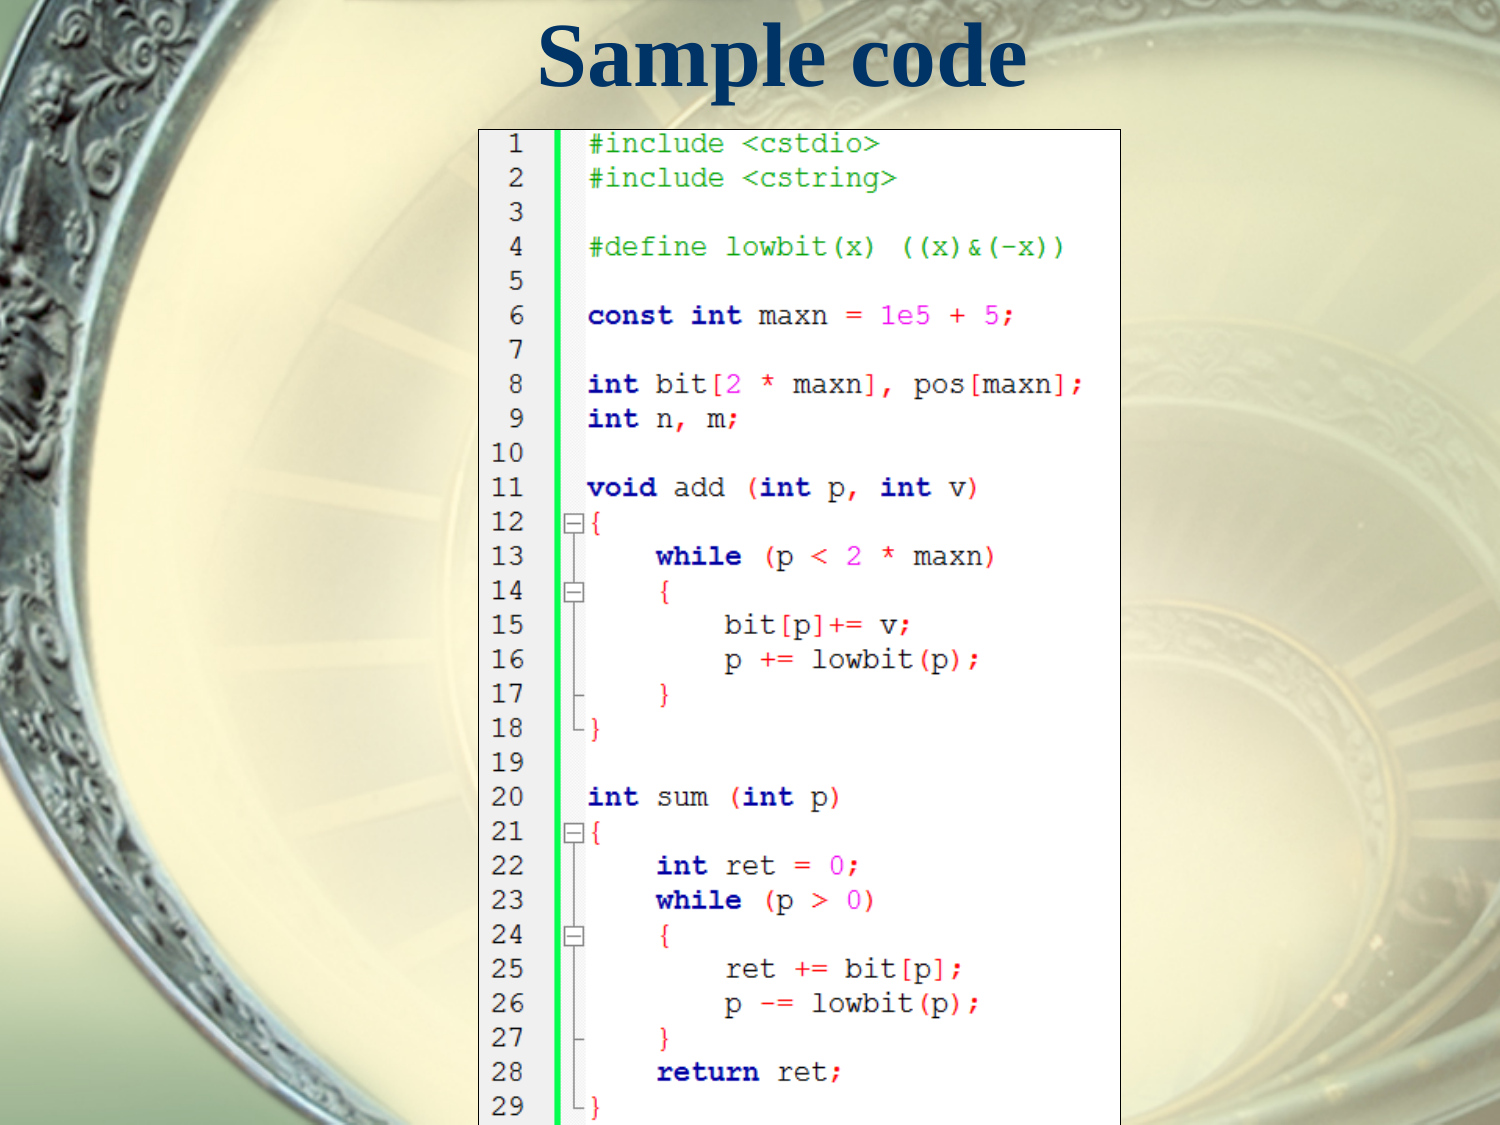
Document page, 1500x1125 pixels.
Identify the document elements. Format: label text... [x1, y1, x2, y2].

picture [0, 0, 1500, 1125]
title Sample code [183, 0, 1383, 138]
